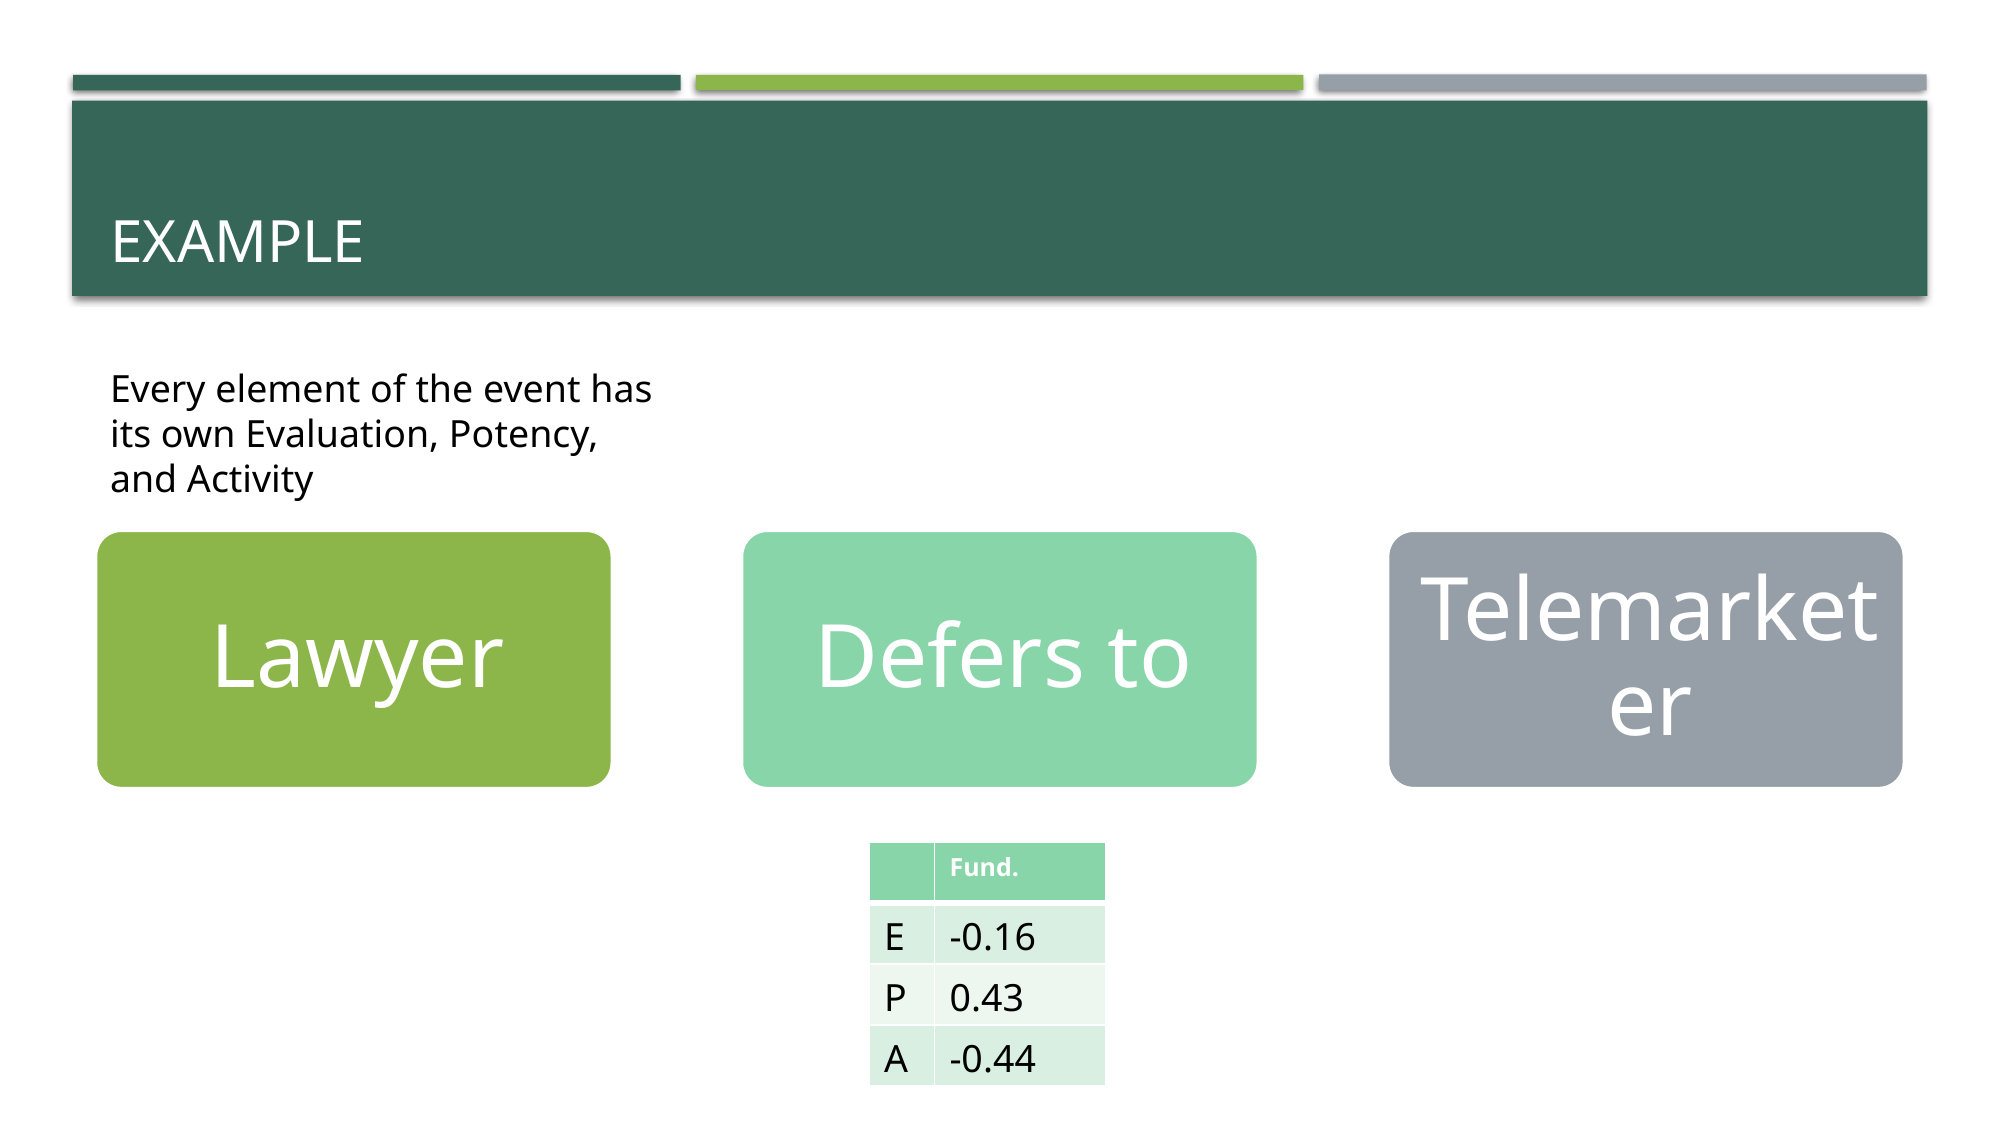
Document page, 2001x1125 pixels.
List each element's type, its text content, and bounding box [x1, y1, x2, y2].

title Example [95, 115, 1905, 282]
table_cell 0.43 [935, 973, 1105, 1024]
table_cell -0.44 [935, 1026, 1105, 1085]
table_cell P [870, 973, 934, 1024]
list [94, 357, 1906, 962]
table_cell A [870, 1026, 934, 1085]
